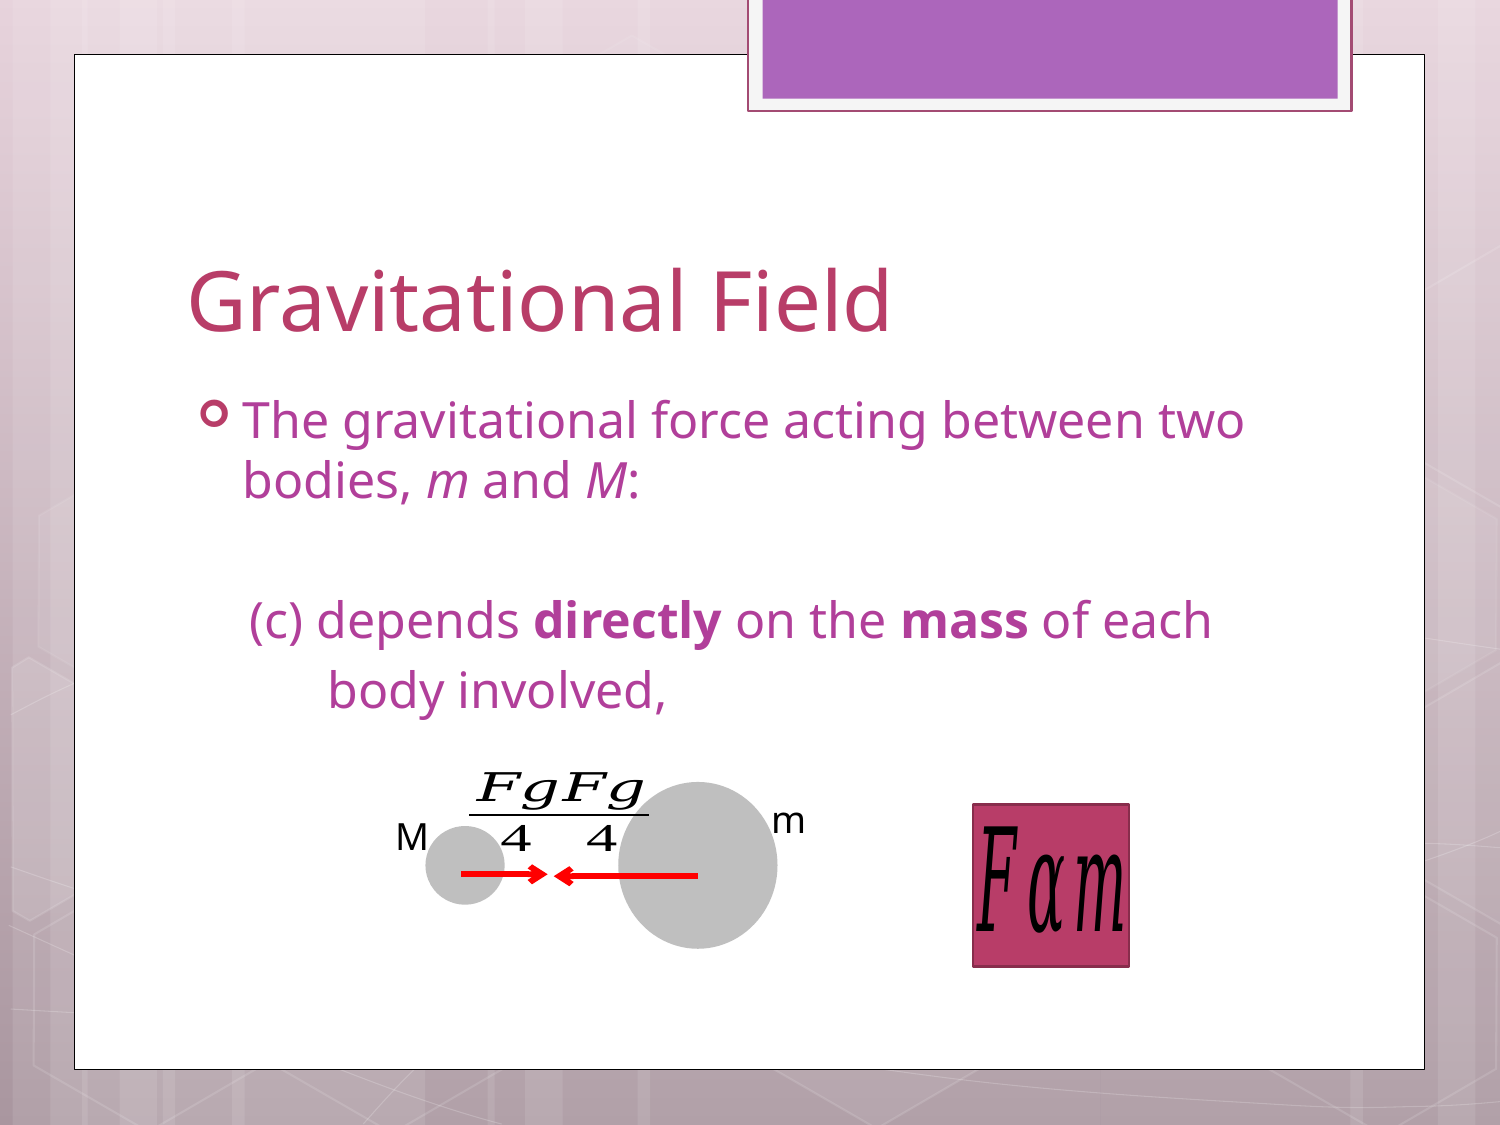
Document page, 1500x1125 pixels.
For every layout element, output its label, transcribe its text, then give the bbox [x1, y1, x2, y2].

list The gravitational force acting between two bodies, m and M: (c) depends directly on the mass of each body involved, [171, 381, 1283, 957]
text_box M [380, 805, 452, 866]
text_box m [756, 788, 828, 849]
title Gravitational Field [171, 168, 1324, 357]
text_box [424, 824, 506, 907]
text_box [616, 780, 779, 951]
